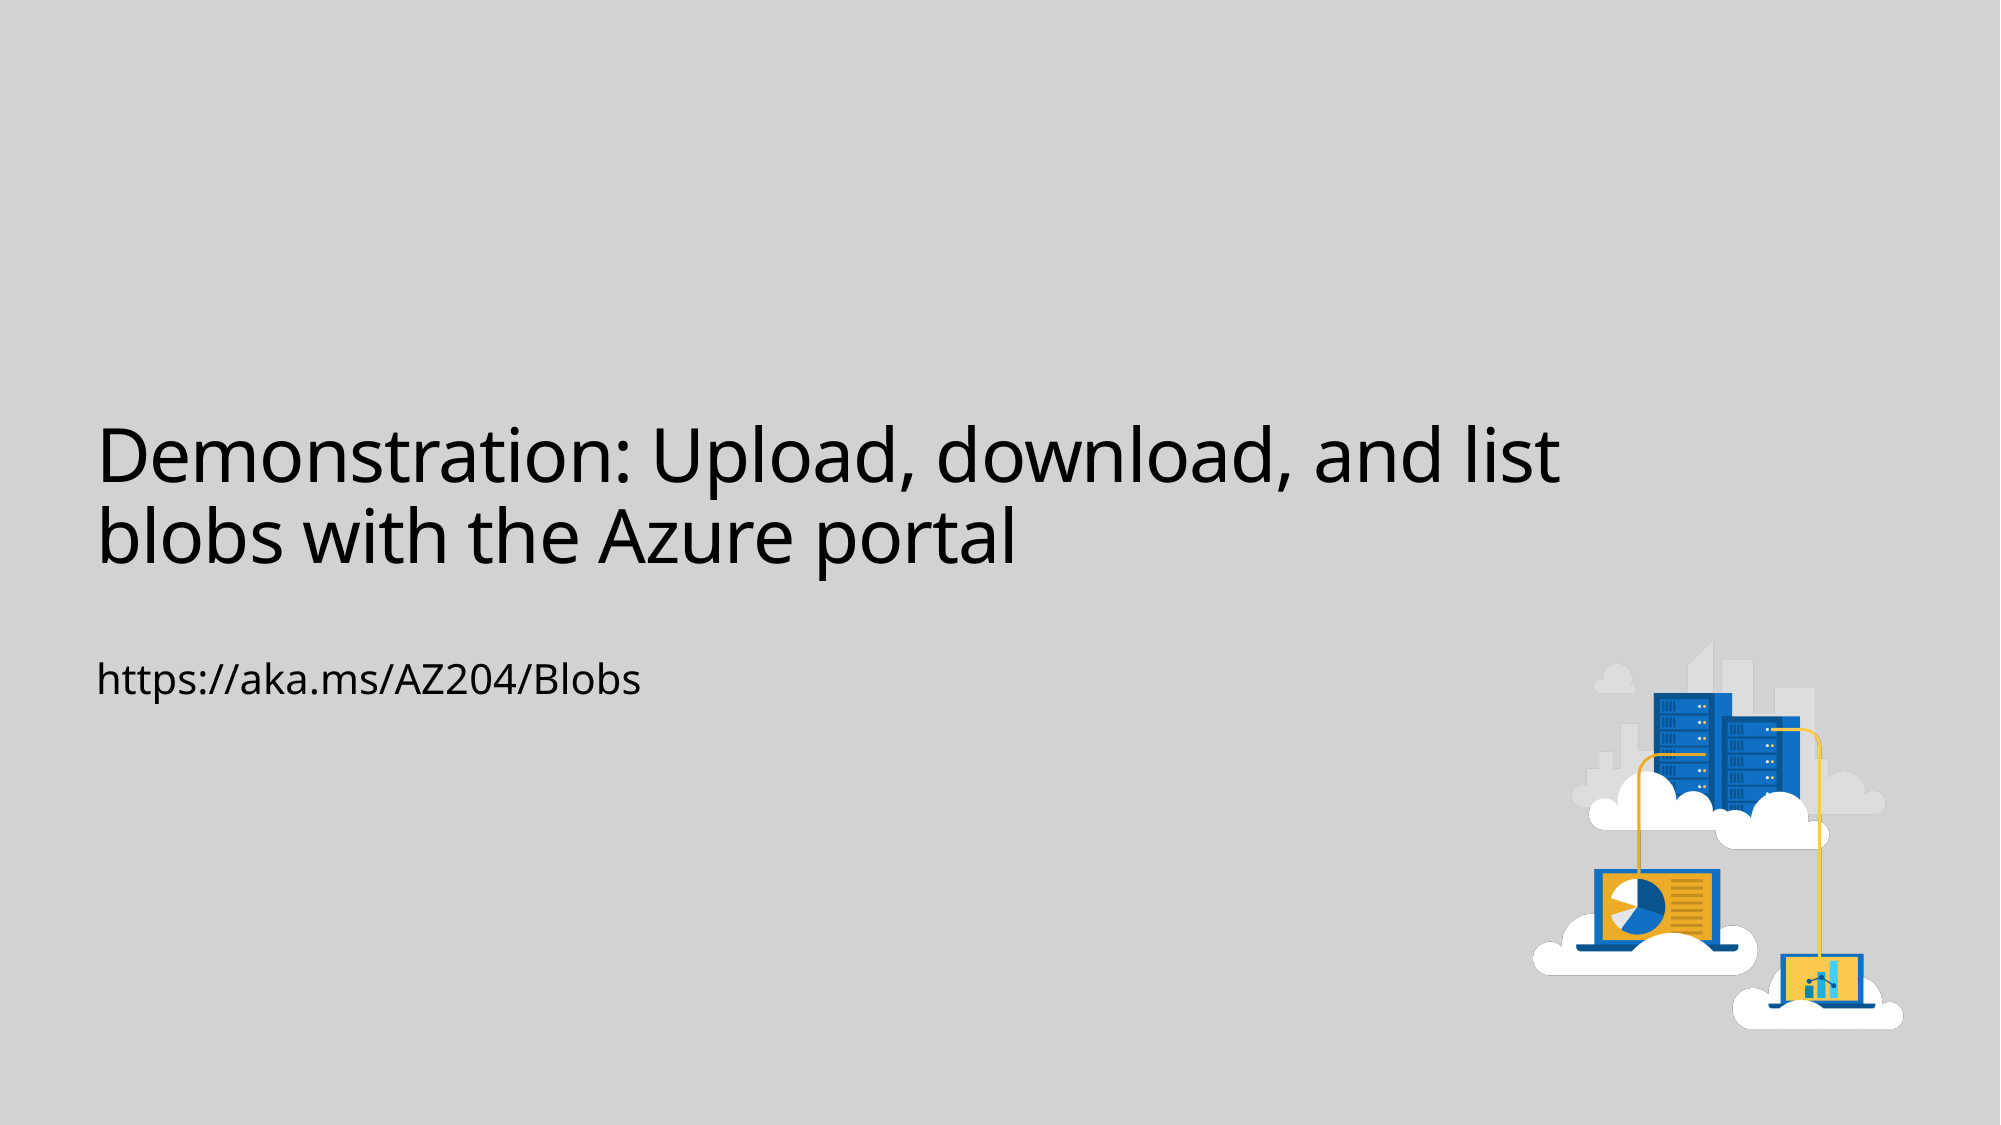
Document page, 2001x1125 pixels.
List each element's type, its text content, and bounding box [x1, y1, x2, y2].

list https://aka.ms/AZ204/Blobs [96, 652, 1596, 703]
title Demonstration: Upload, download, and list blobs with the Azure portal [96, 415, 1596, 580]
picture [1532, 639, 1905, 1029]
